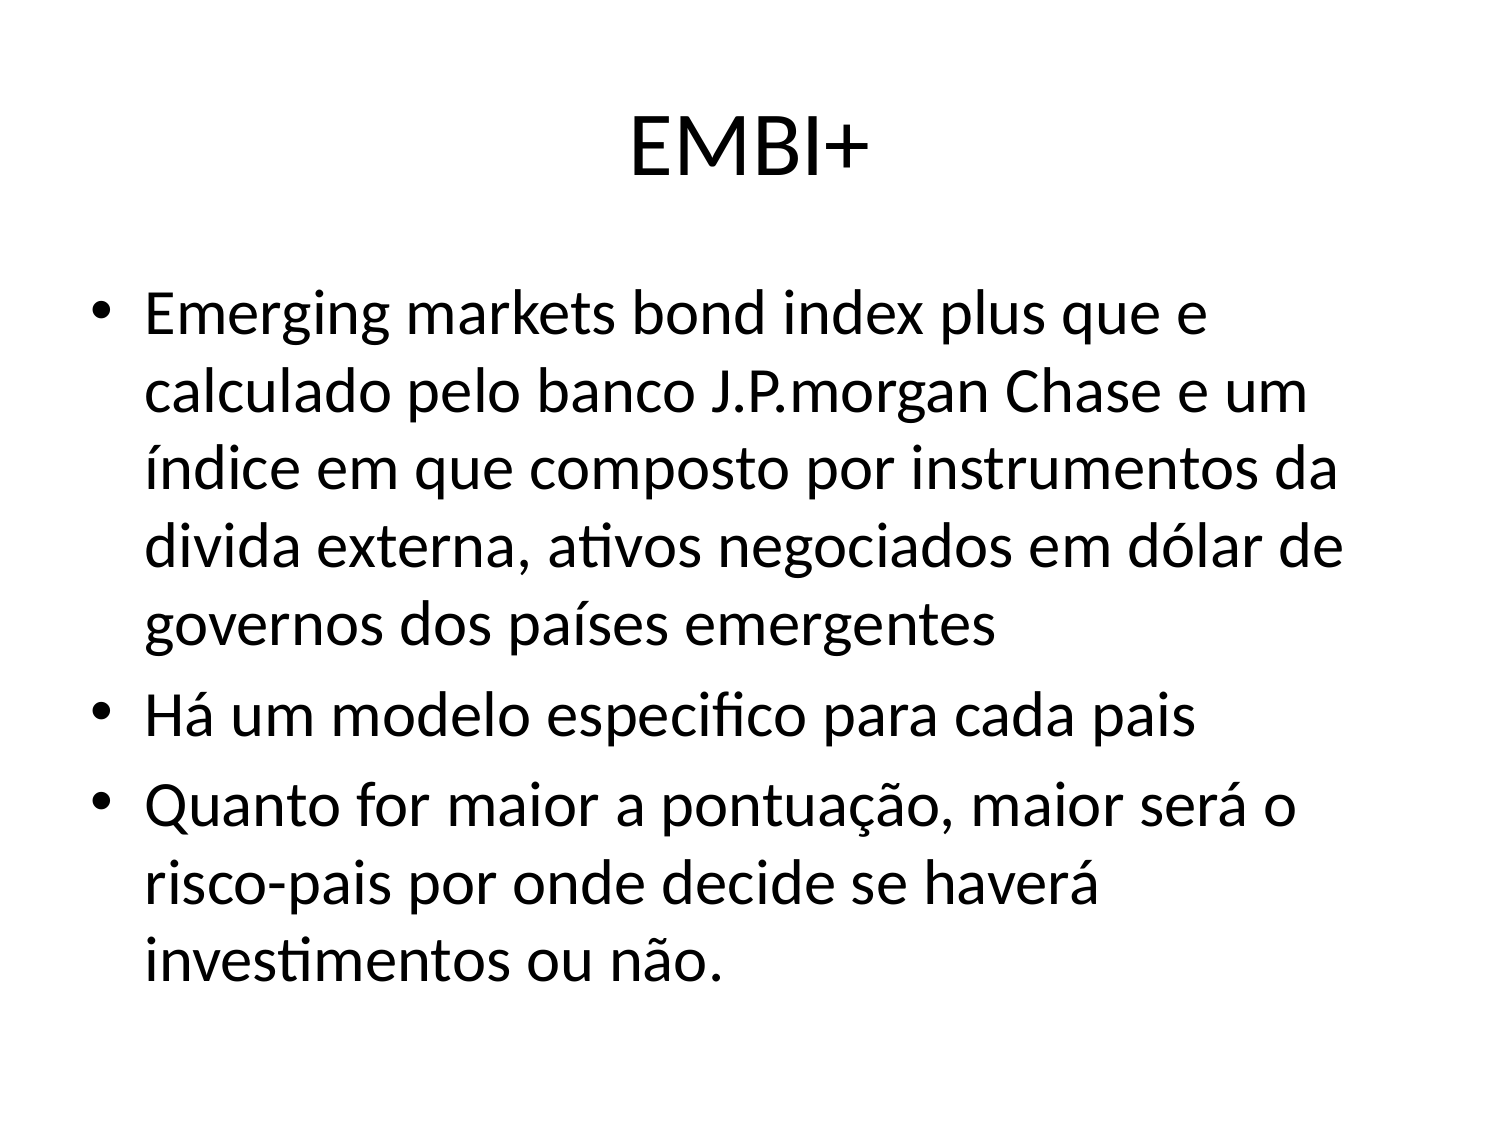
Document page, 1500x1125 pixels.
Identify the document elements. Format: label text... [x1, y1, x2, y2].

list Emerging markets bond index plus que e calculado pelo banco J.P.morgan Chase e um índice em que composto por instrumentos da divida externa, ativos negociados em dólar de governos dos países emergentes Há um modelo especifico para cada pais Quanto for maior a pontuação, maior será o risco-pais por onde decide se haverá investimentos ou não. [75, 262, 1425, 1005]
title EMBI+ [75, 45, 1425, 233]
